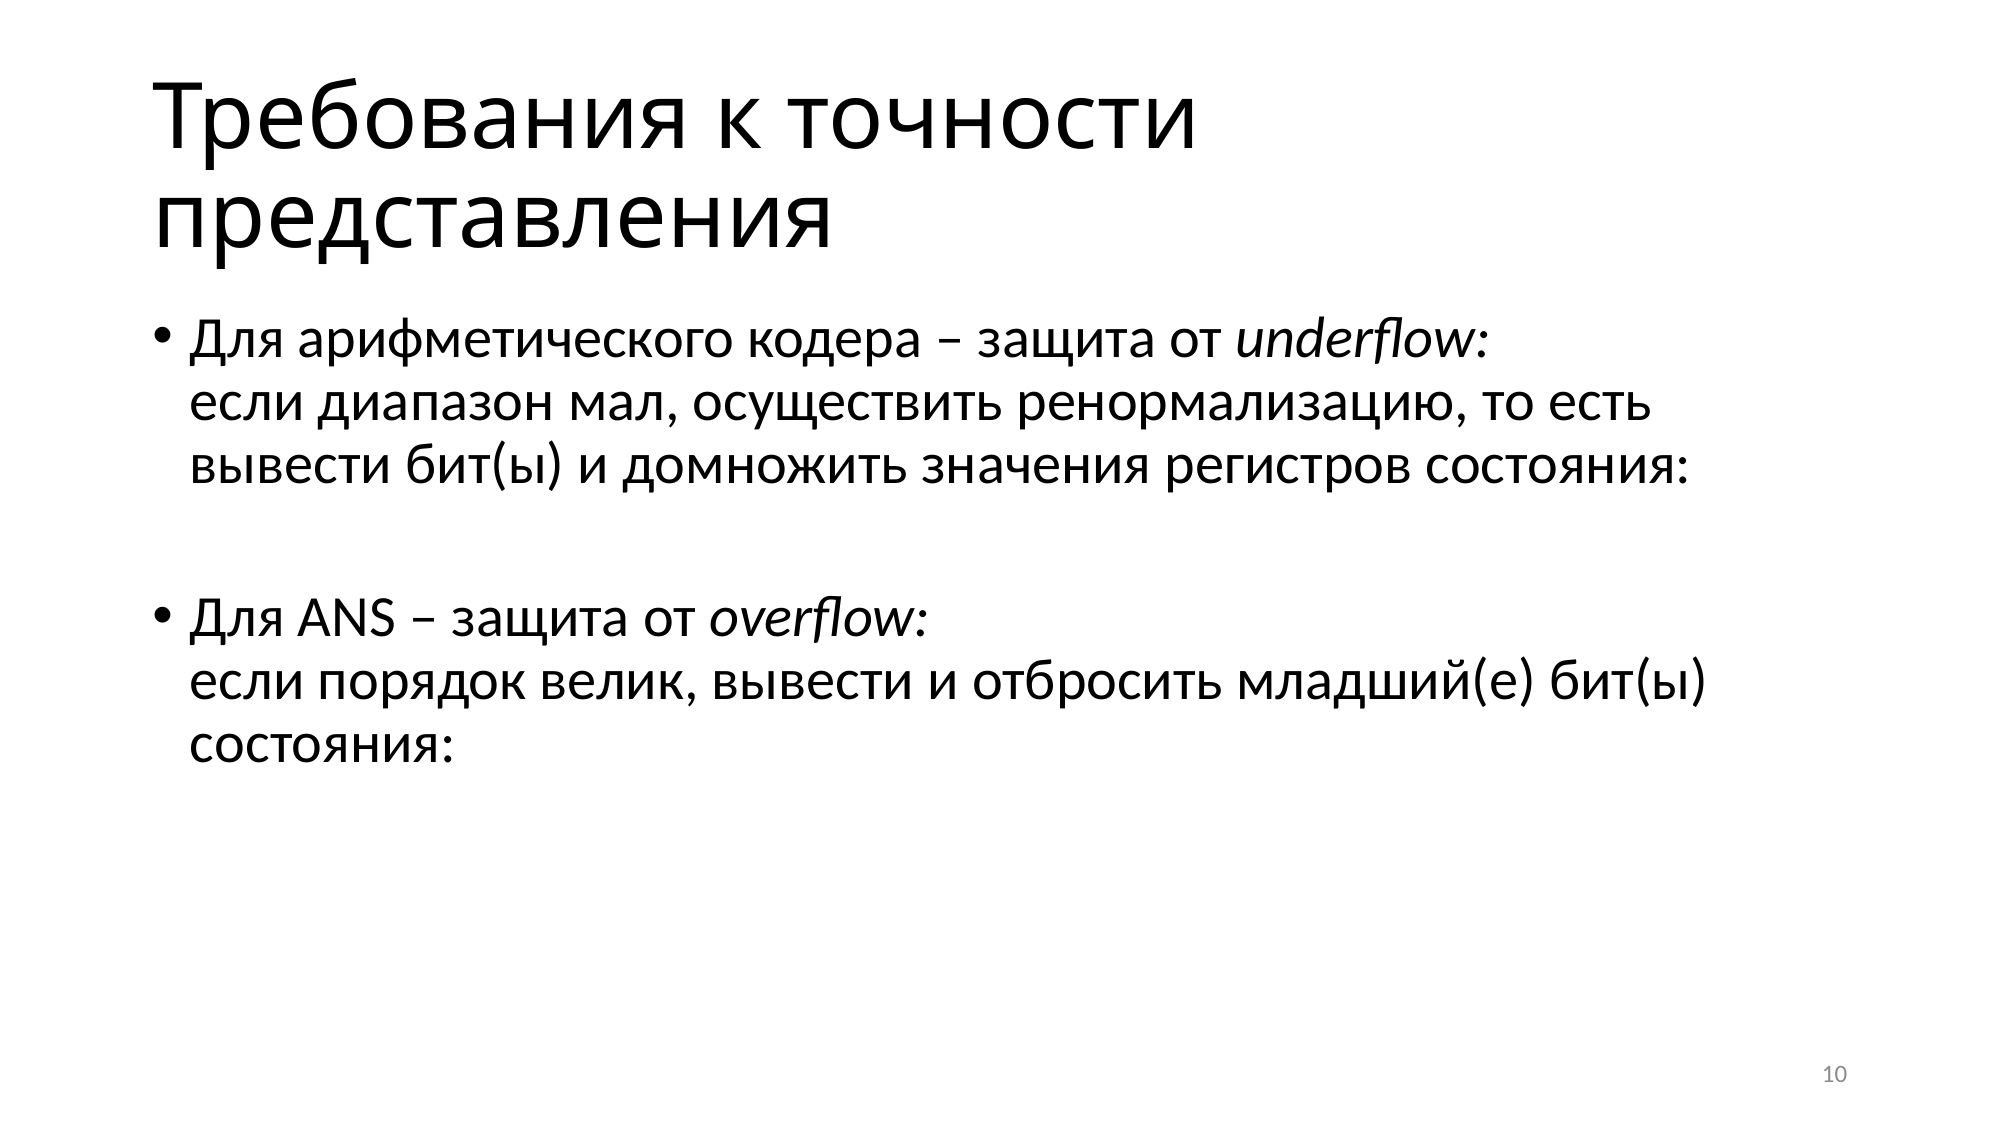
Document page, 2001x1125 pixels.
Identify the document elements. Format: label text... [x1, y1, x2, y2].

slide_number 10 [1412, 1042, 1863, 1103]
title Требования к точности представления [137, 59, 1863, 278]
